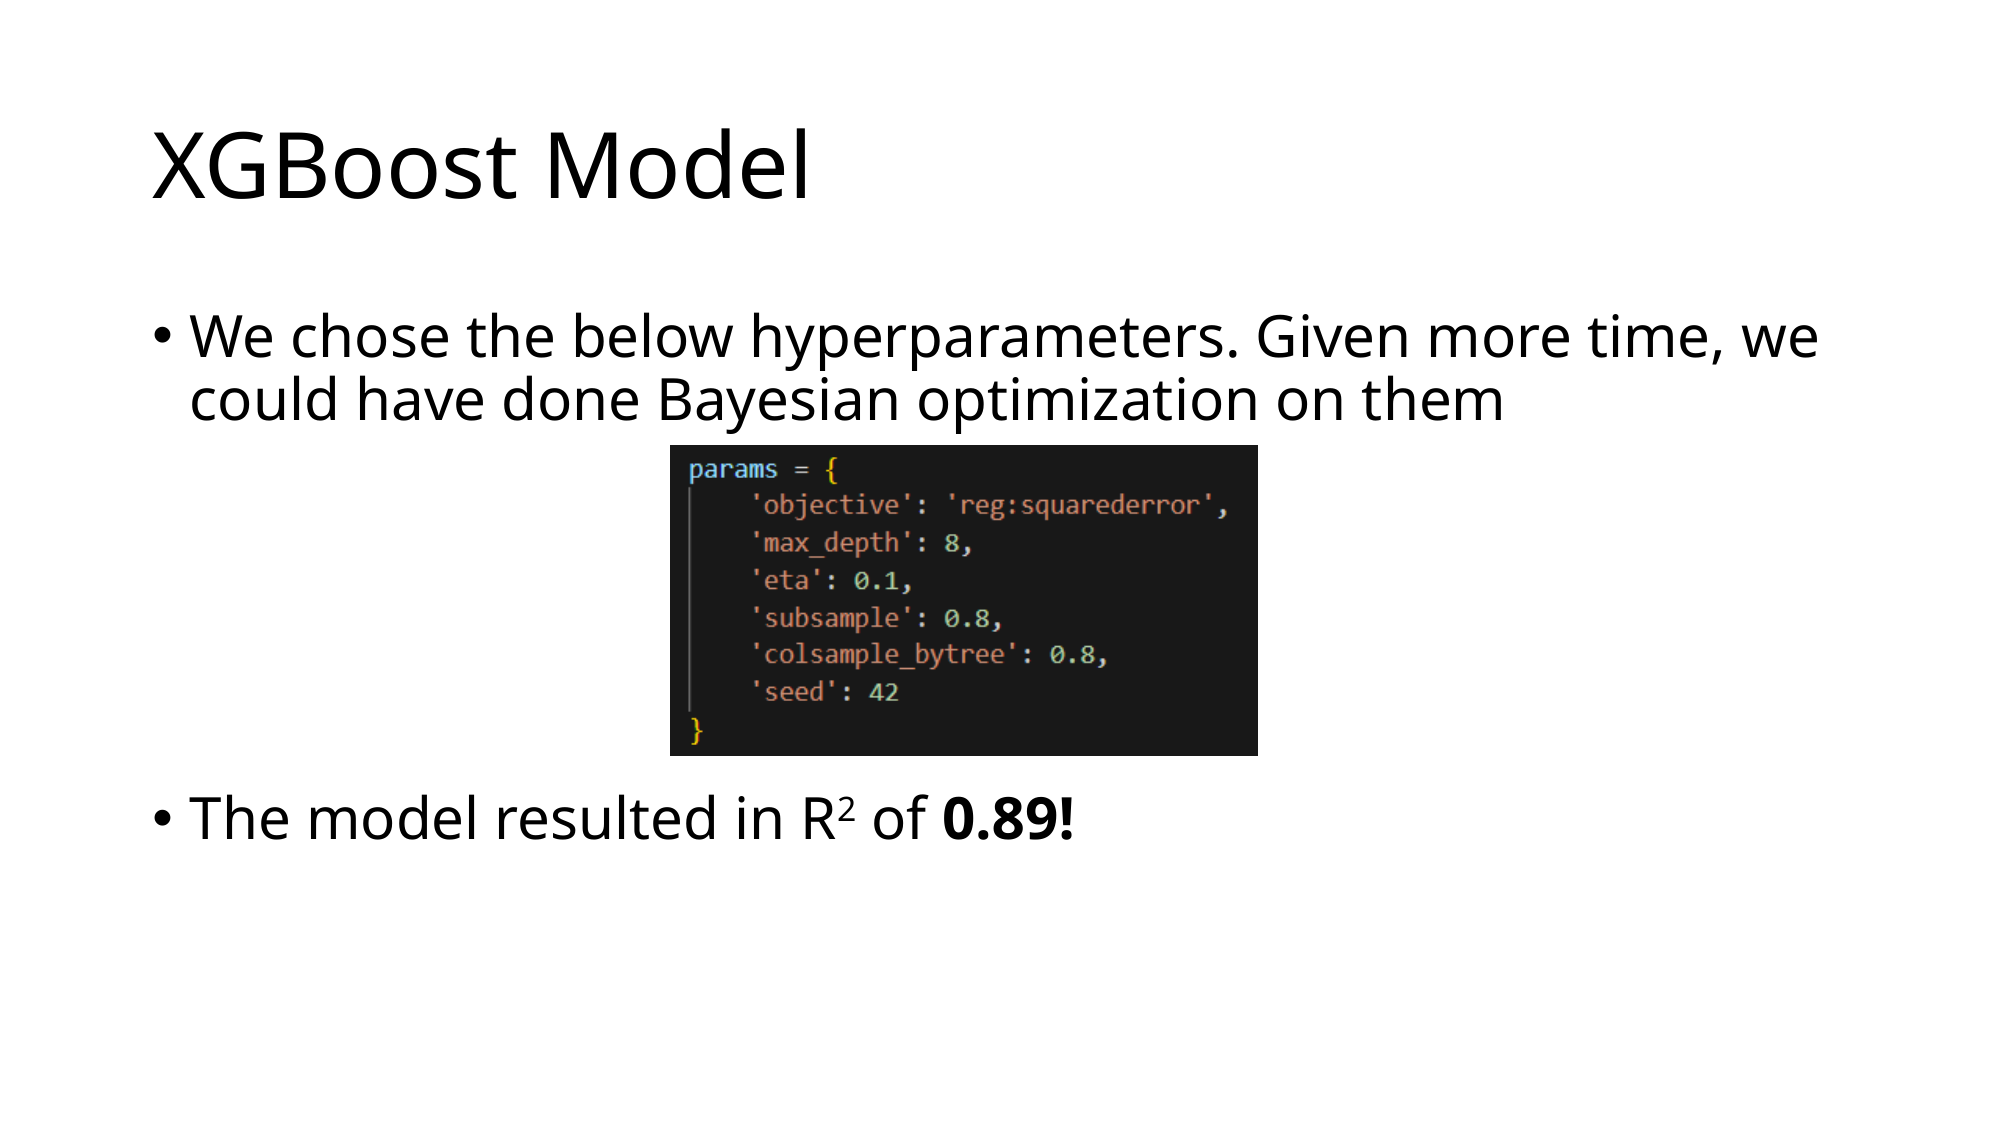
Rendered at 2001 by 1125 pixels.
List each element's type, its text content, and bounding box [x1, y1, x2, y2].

list We chose the below hyperparameters. Given more time, we could have done Bayesian optimization on them The model resulted in R2 of 0.89! [137, 299, 1863, 1014]
picture [669, 445, 1259, 756]
title XGBoost Model [137, 59, 1863, 278]
